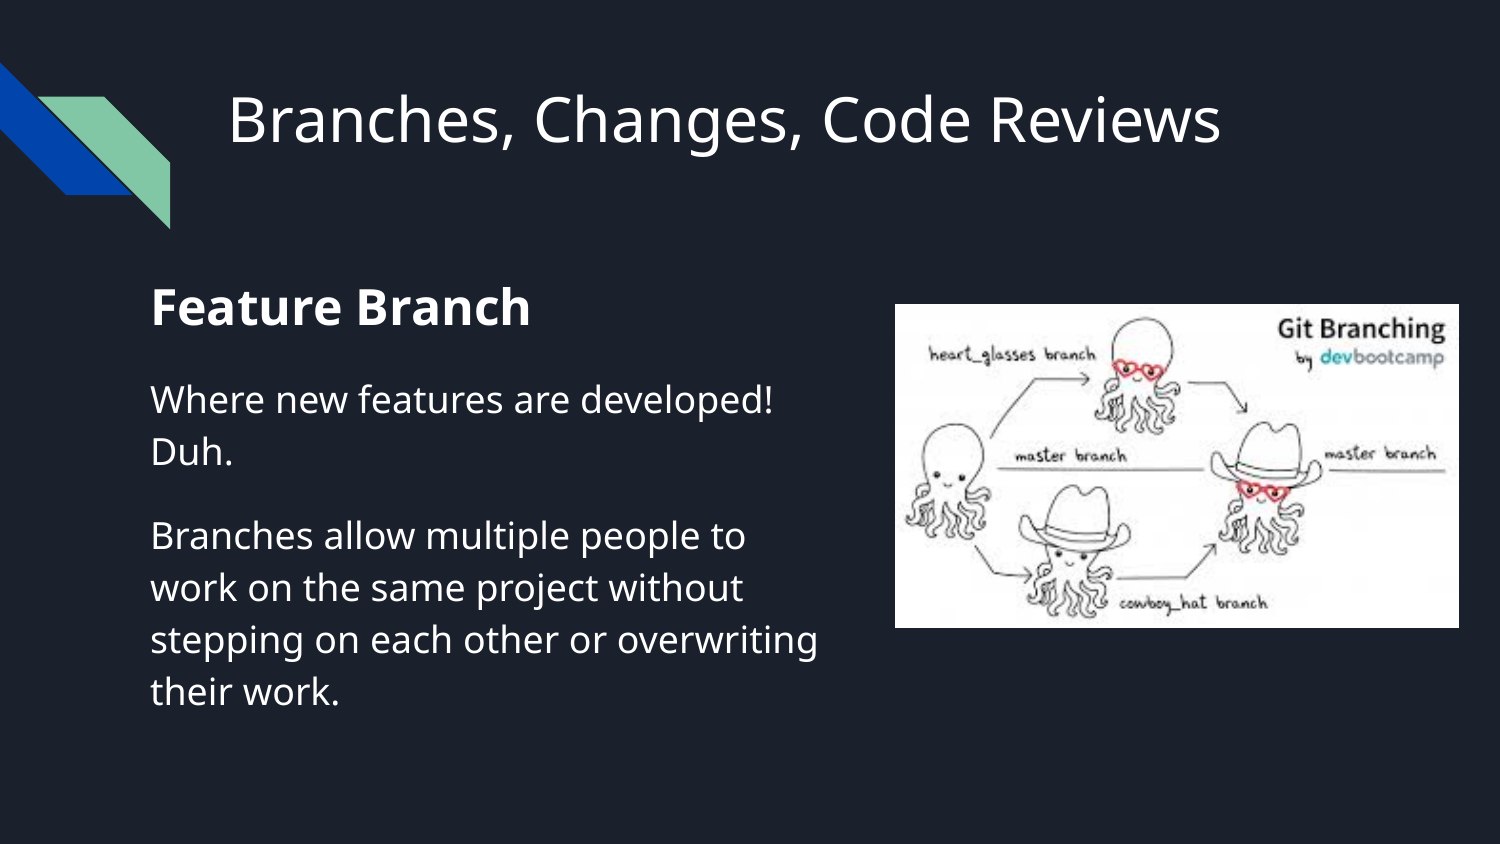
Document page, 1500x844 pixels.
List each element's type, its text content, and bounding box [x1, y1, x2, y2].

title Branches, Changes, Code Reviews [212, 64, 1368, 215]
picture [895, 303, 1460, 629]
list Feature Branch Where new features are developed! Duh. Branches allow multiple people to work on the same project without stepping on each other or overwriting their work. [135, 251, 847, 730]
